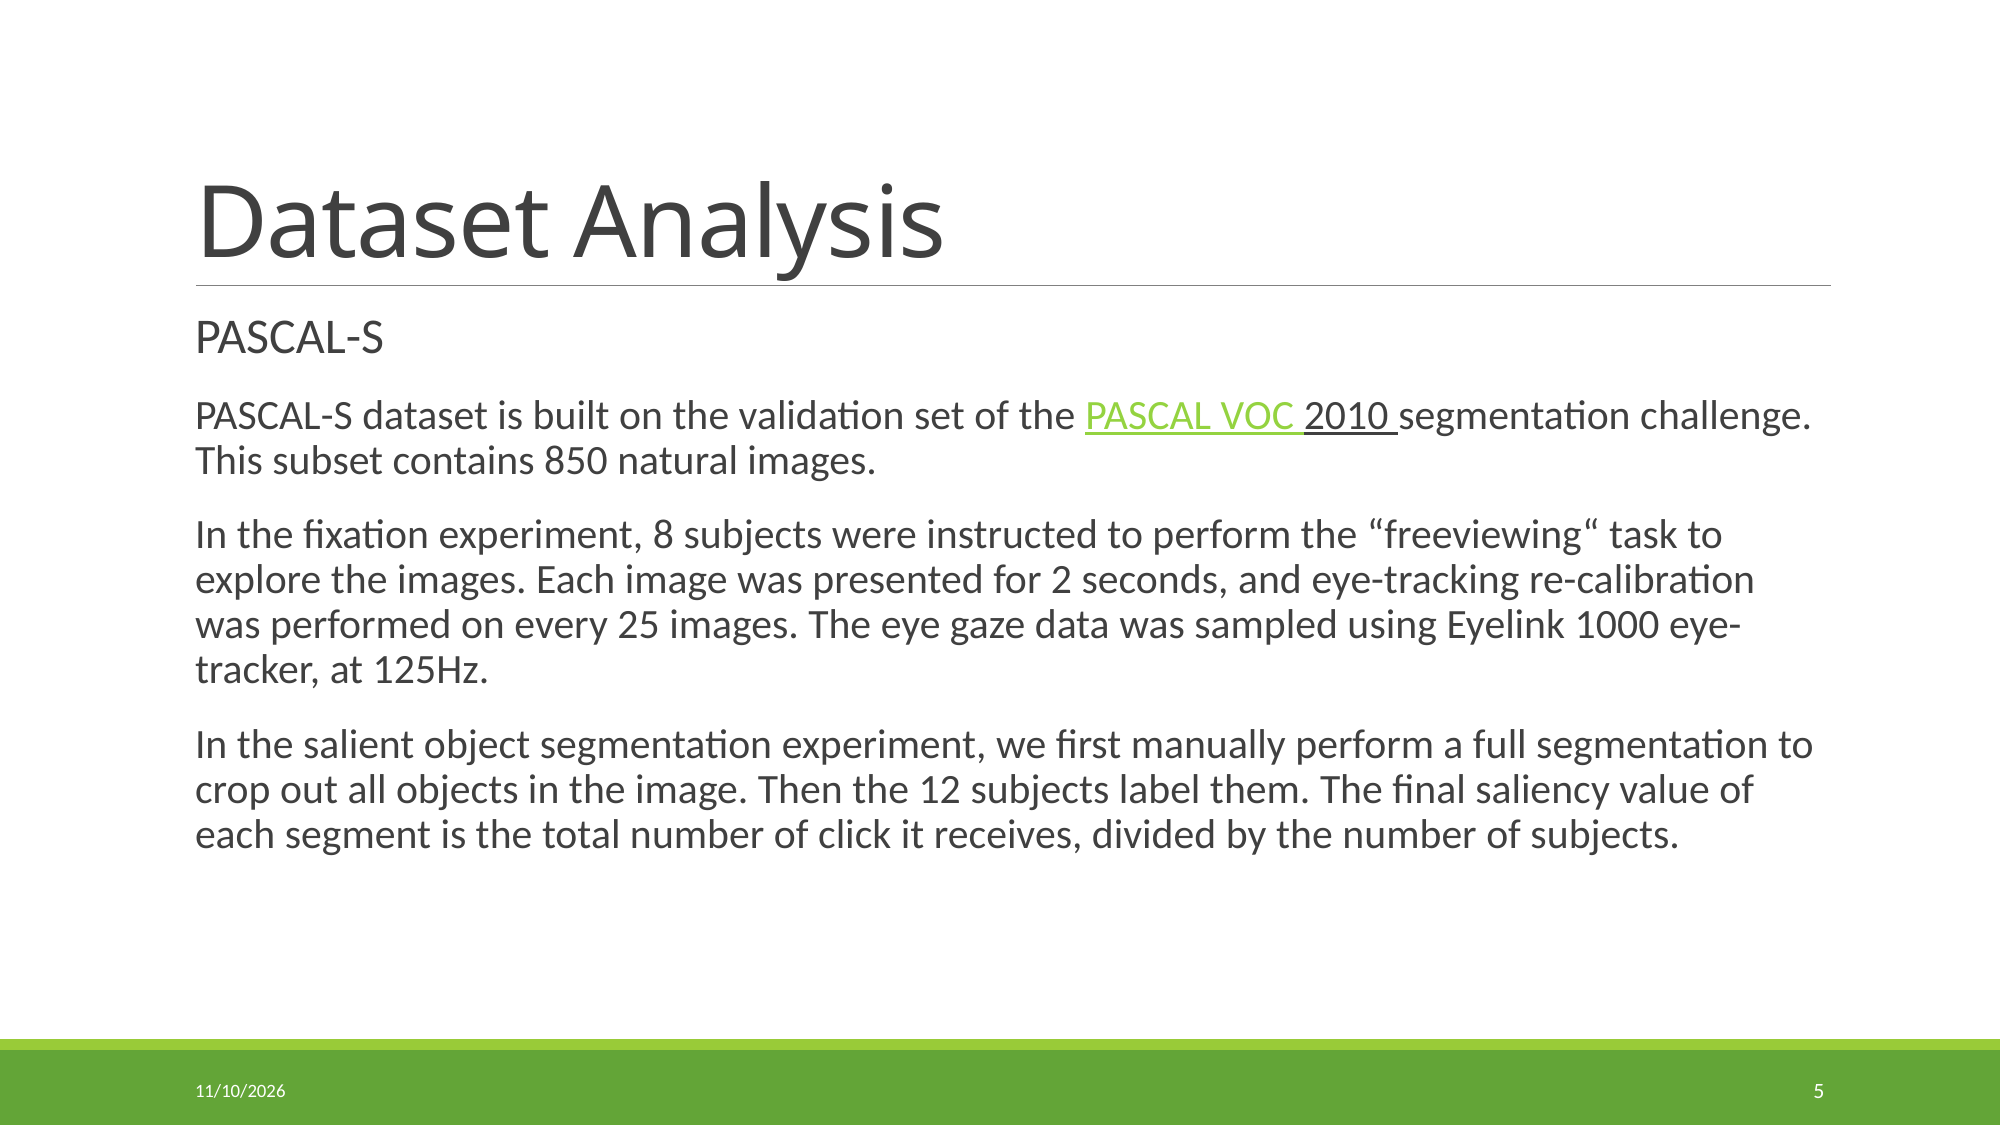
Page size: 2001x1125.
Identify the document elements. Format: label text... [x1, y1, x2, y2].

title Dataset Analysis [180, 47, 1830, 285]
slide_number 5 [1624, 1059, 1840, 1120]
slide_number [180, 1059, 586, 1120]
list PASCAL-S PASCAL-S dataset is built on the validation set of the PASCAL VOC 2010 segmentation challenge. This subset contains 850 natural images. In the fixation experiment, 8 subjects were instructed to perform the “freeviewing“ task to explore the images. Each image was presented for 2 seconds, and eye-tracking re-calibration was performed on every 25 images. The eye gaze data was sampled using Eyelink 1000 eye-tracker, at 125Hz. In the salient object segmentation experiment, we first manually perform a full segmentation to crop out all objects in the image. Then the 12 subjects label them. The final saliency value of each segment is the total number of click it receives, divided by the number of subjects. [180, 302, 1830, 963]
